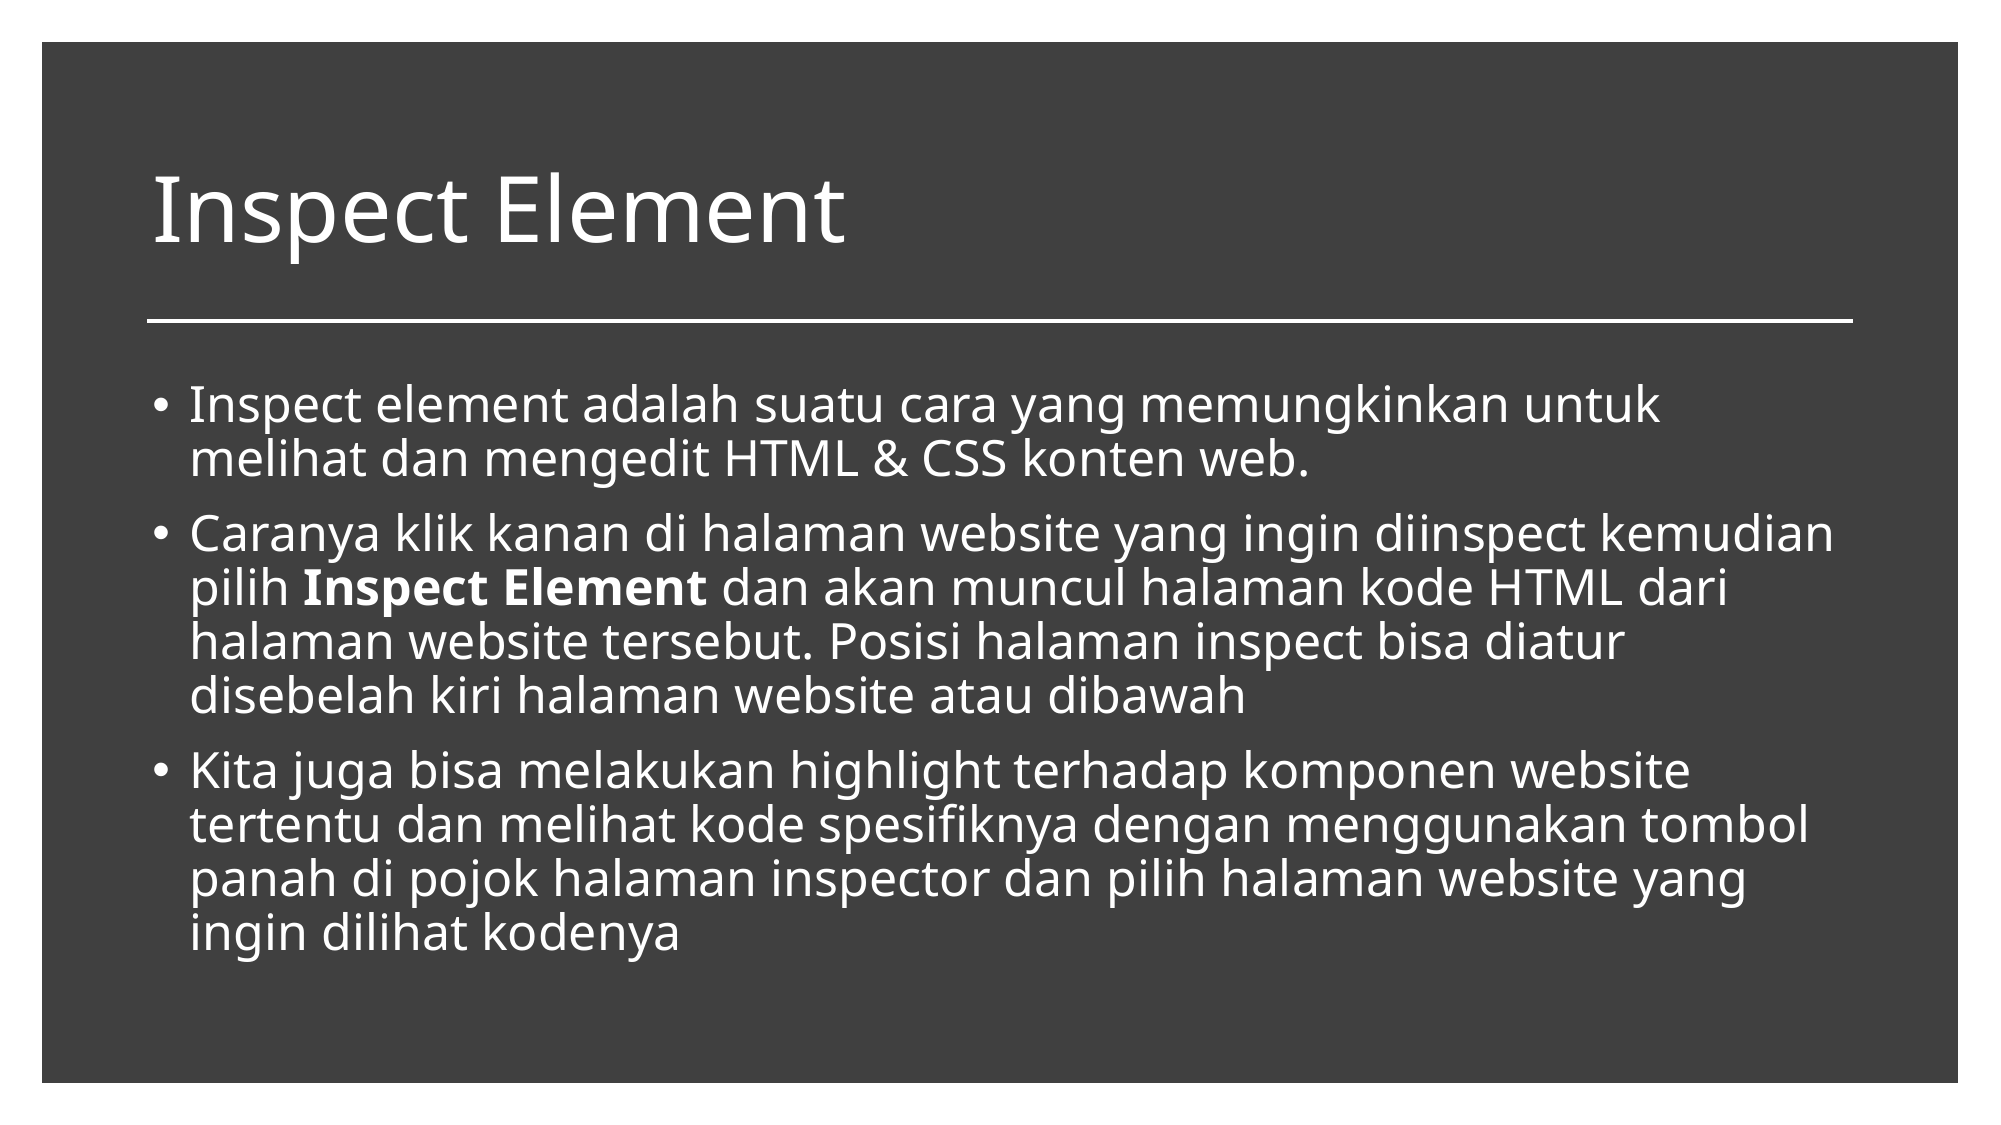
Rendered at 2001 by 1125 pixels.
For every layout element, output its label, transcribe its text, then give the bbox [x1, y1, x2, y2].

list Inspect element adalah suatu cara yang memungkinkan untuk melihat dan mengedit HTML & CSS konten web. Caranya klik kanan di halaman website yang ingin diinspect kemudian pilih Inspect Element dan akan muncul halaman kode HTML dari halaman website tersebut. Posisi halaman inspect bisa diatur disebelah kiri halaman website atau dibawah Kita juga bisa melakukan highlight terhadap komponen website tertentu dan melihat kode spesifiknya dengan menggunakan tombol panah di pojok halaman inspector dan pilih halaman website yang ingin dilihat kodenya [137, 372, 1863, 973]
title Inspect Element [137, 103, 1863, 322]
text_box [52, 51, 1948, 1073]
